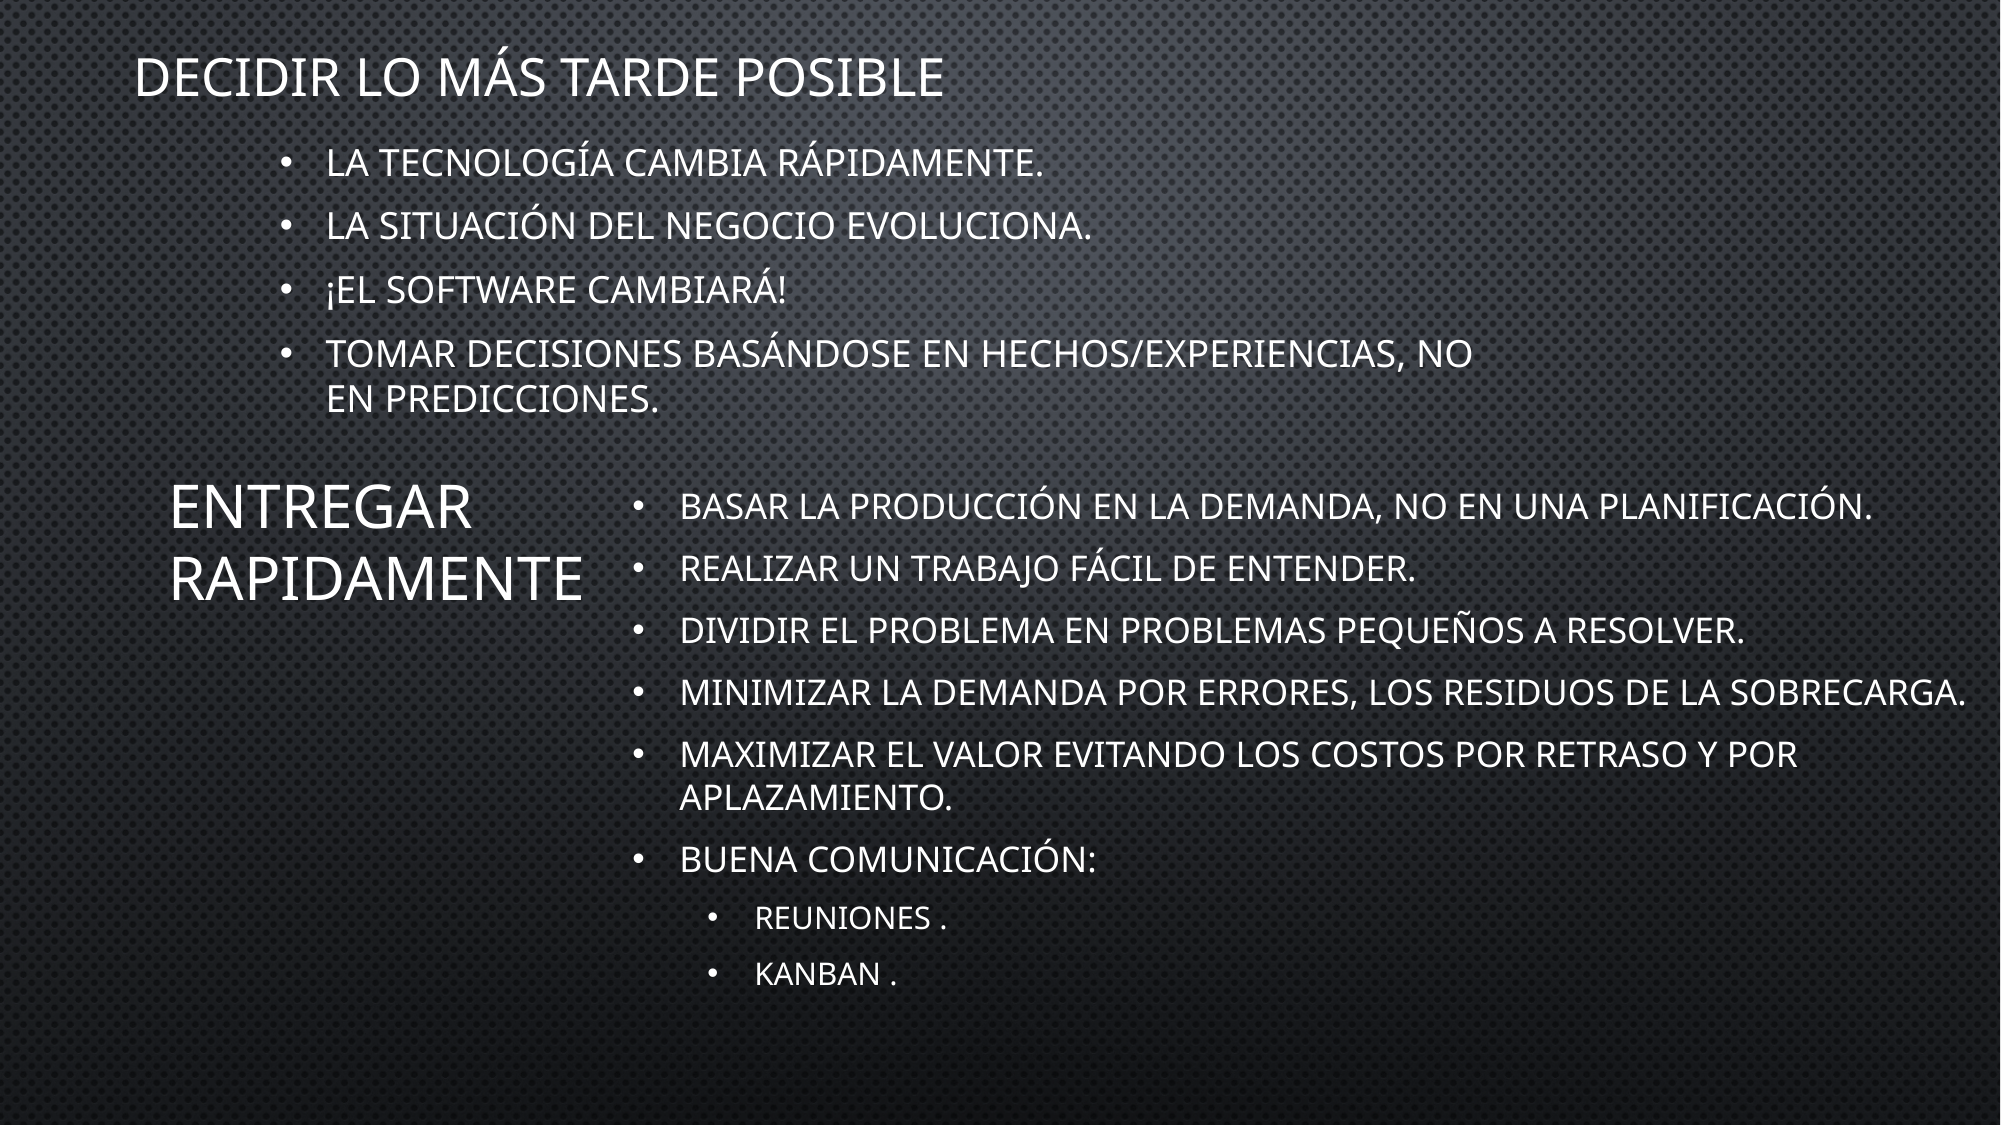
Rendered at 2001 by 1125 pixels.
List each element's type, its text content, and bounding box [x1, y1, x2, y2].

title Decidir lo más tarde posible [118, 35, 1277, 115]
text_box BASAR LA PRODUCCIÓN EN LA DEMANDA, NO EN UNA PLANIFICACIÓN. REALIZAR UN TRABAJO FÁCIL DE ENTENDER. DIVIDIR EL PROBLEMA EN PROBLEMAS PEQUEÑOS A RESOLVER. MINIMIZAR LA DEMANDA POR ERRORES, LOS RESIDUOS DE LA SOBRECARGA. MAXIMIZAR EL VALOR EVITANDO LOS COSTOS POR RETRASO Y POR APLAZAMIENTO. BUENA COMUNICACIÓN: REUNIONES . KANBAN . [617, 476, 2000, 1057]
list LA TECNOLOGÍA CAMBIA RÁPIDAMENTE. LA SITUACIÓN DEL NEGOCIO EVOLUCIONA. ¡EL SOFTWARE CAMBIARÁ! TOMAR DECISIONES BASÁNDOSE EN HECHOS/EXPERIENCIAS, NO EN PREDICCIONES. [265, 130, 1541, 429]
text_box ENTREGAR RAPIDAMENTE [153, 460, 829, 621]
